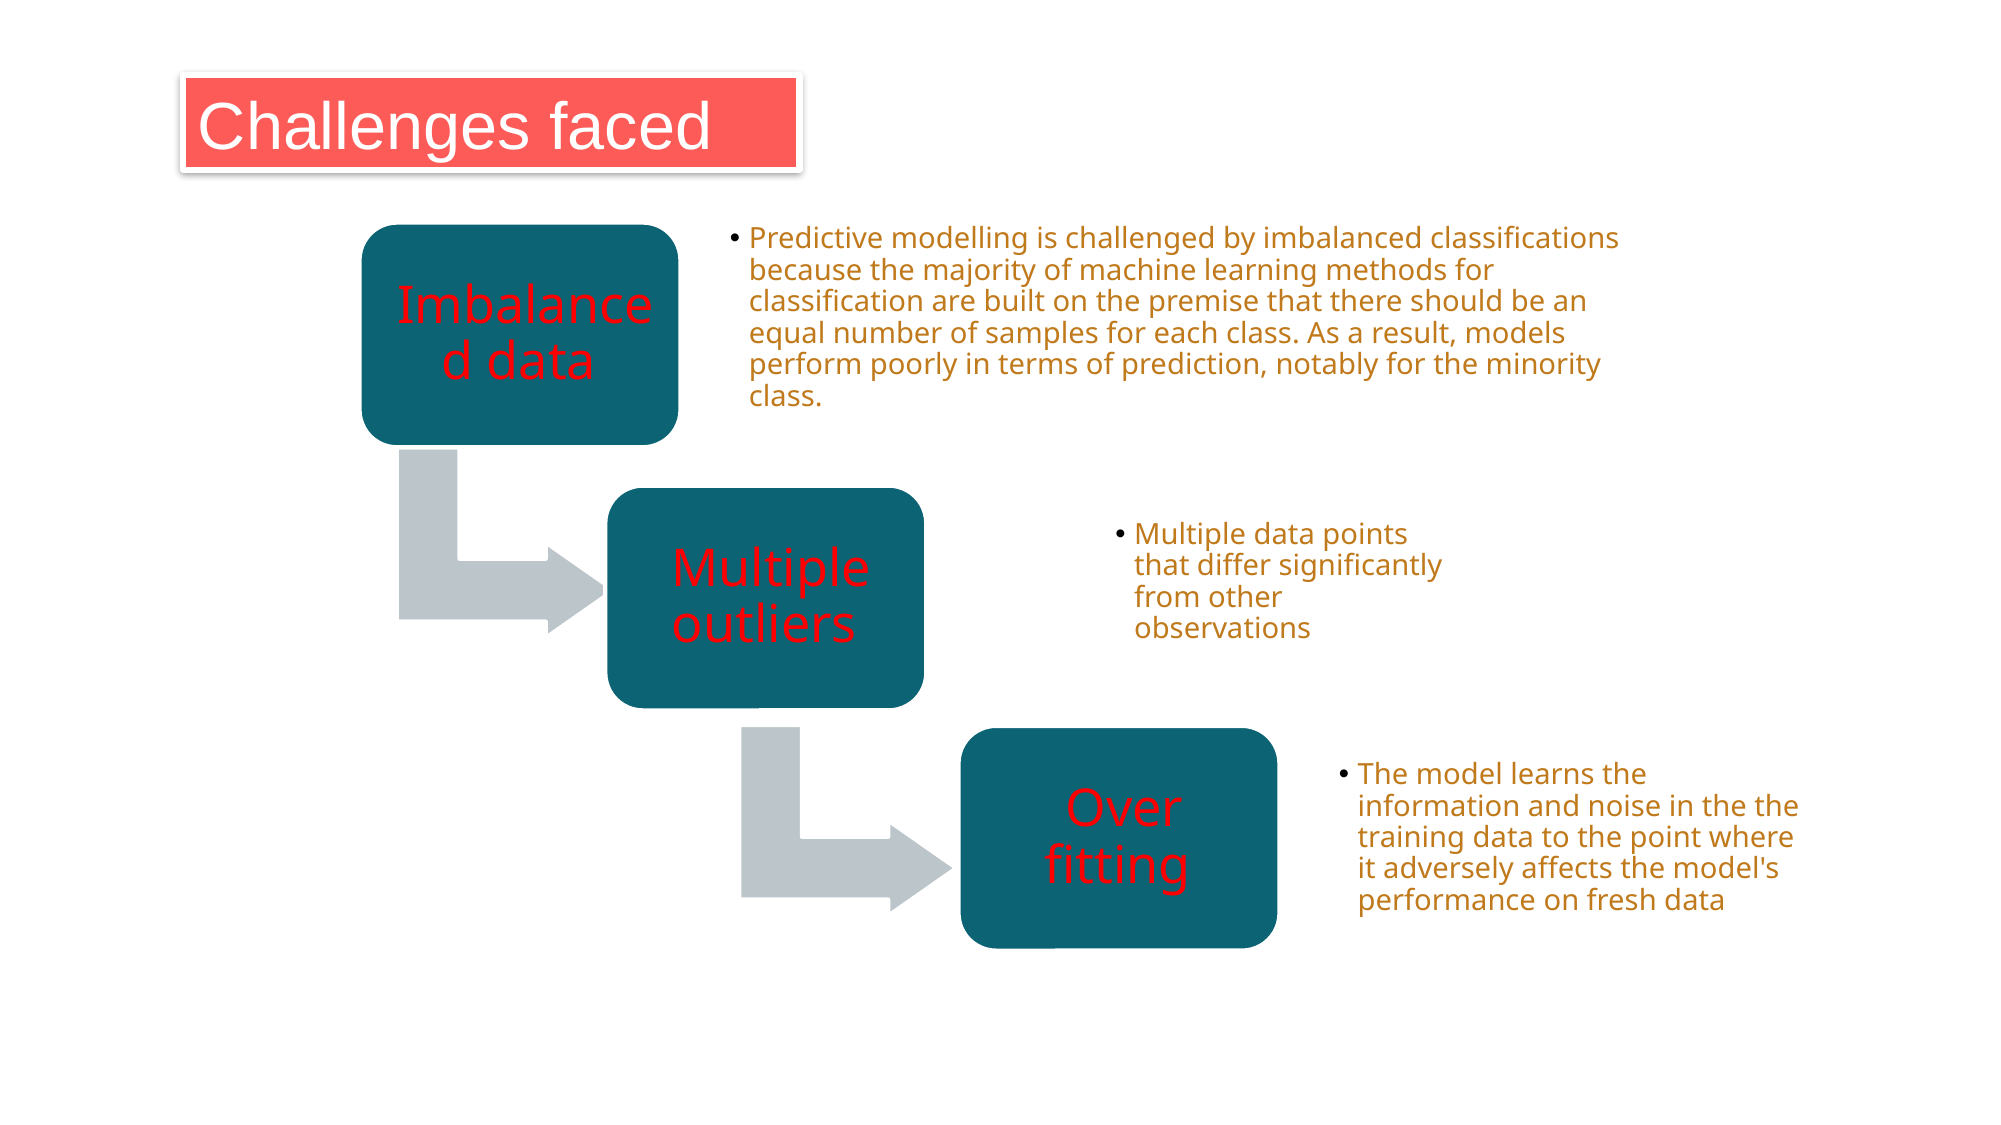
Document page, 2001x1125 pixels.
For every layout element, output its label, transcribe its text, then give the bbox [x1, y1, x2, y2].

text_box Challenges faced [180, 72, 803, 173]
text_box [332, 117, 1906, 1008]
